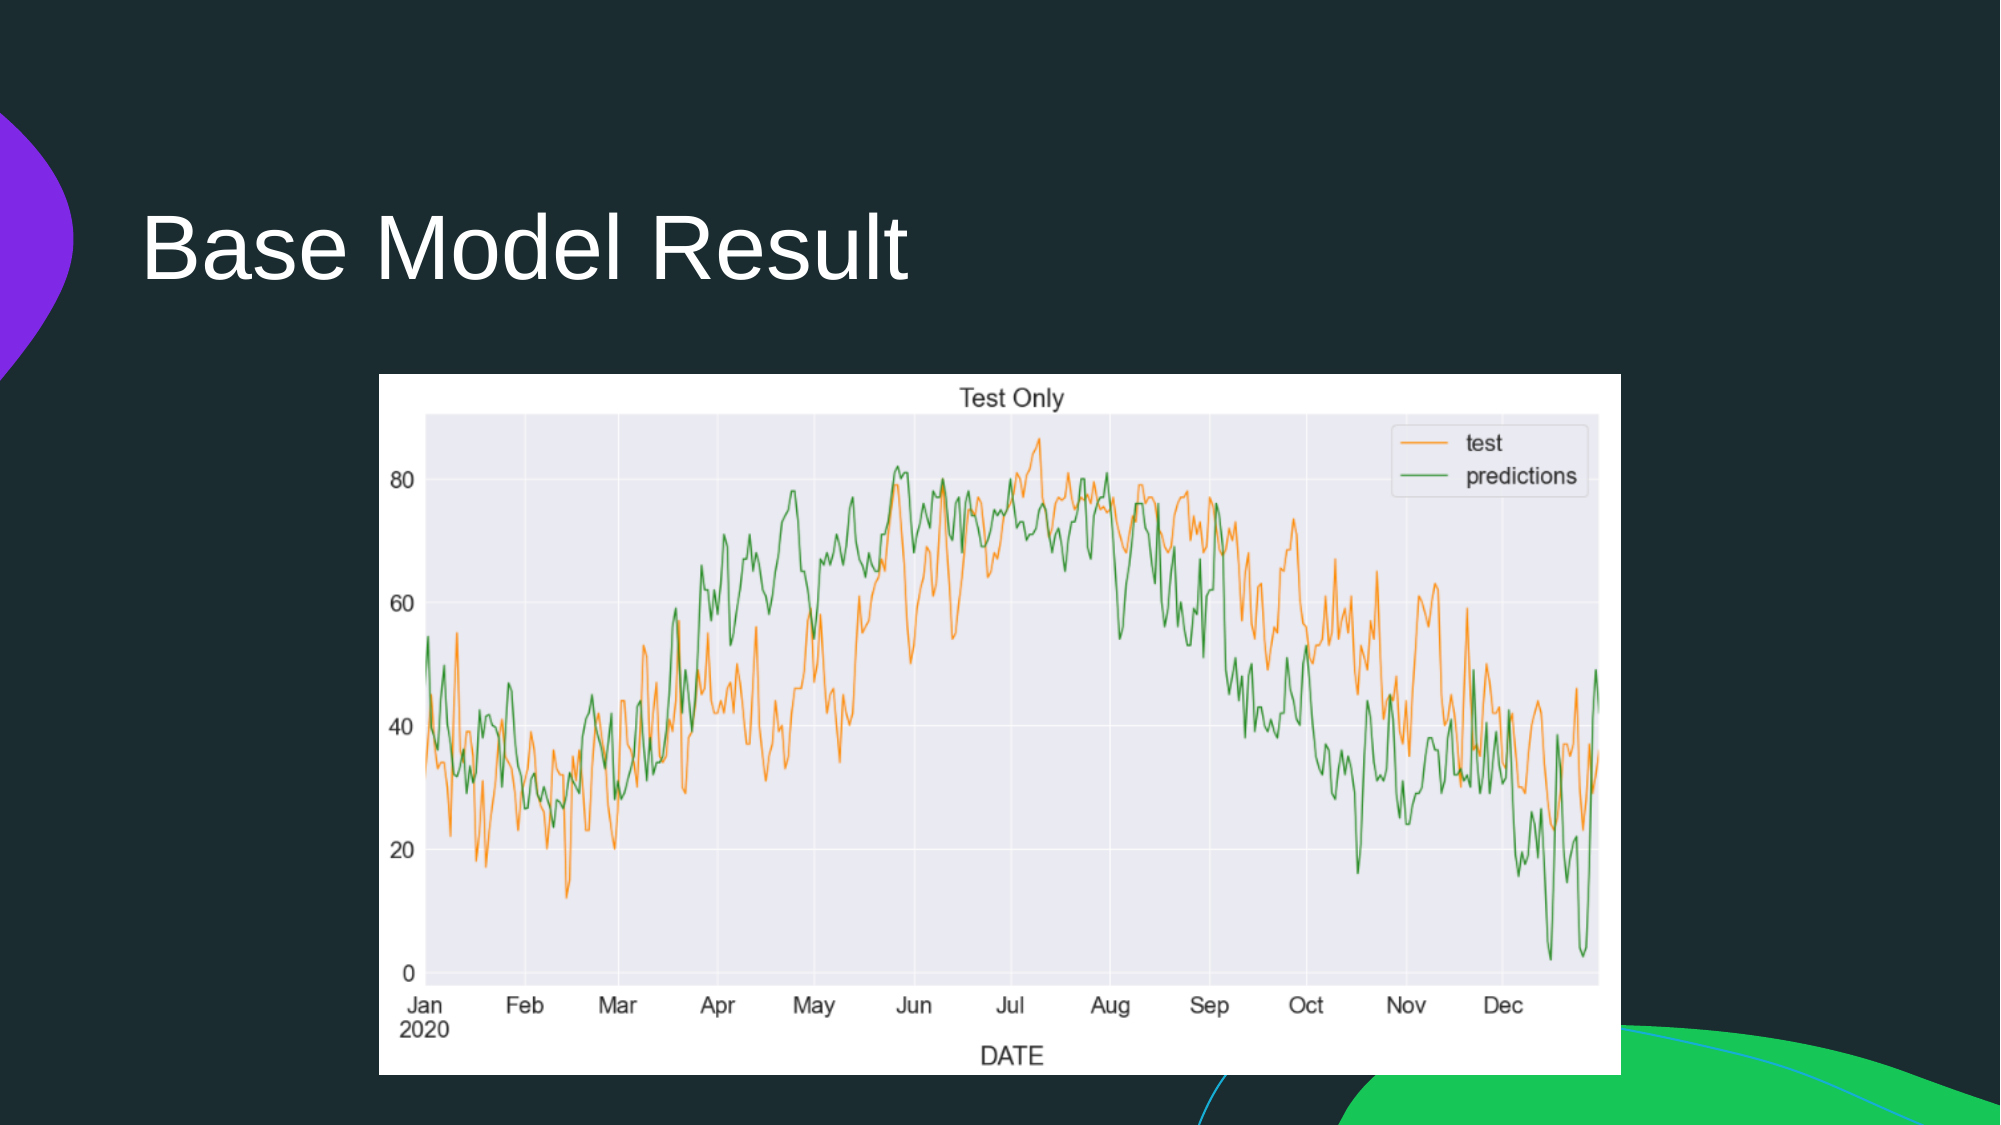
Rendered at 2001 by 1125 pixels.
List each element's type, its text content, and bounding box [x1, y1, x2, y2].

title Base Model Result [125, 125, 1875, 375]
picture [378, 374, 1622, 1076]
